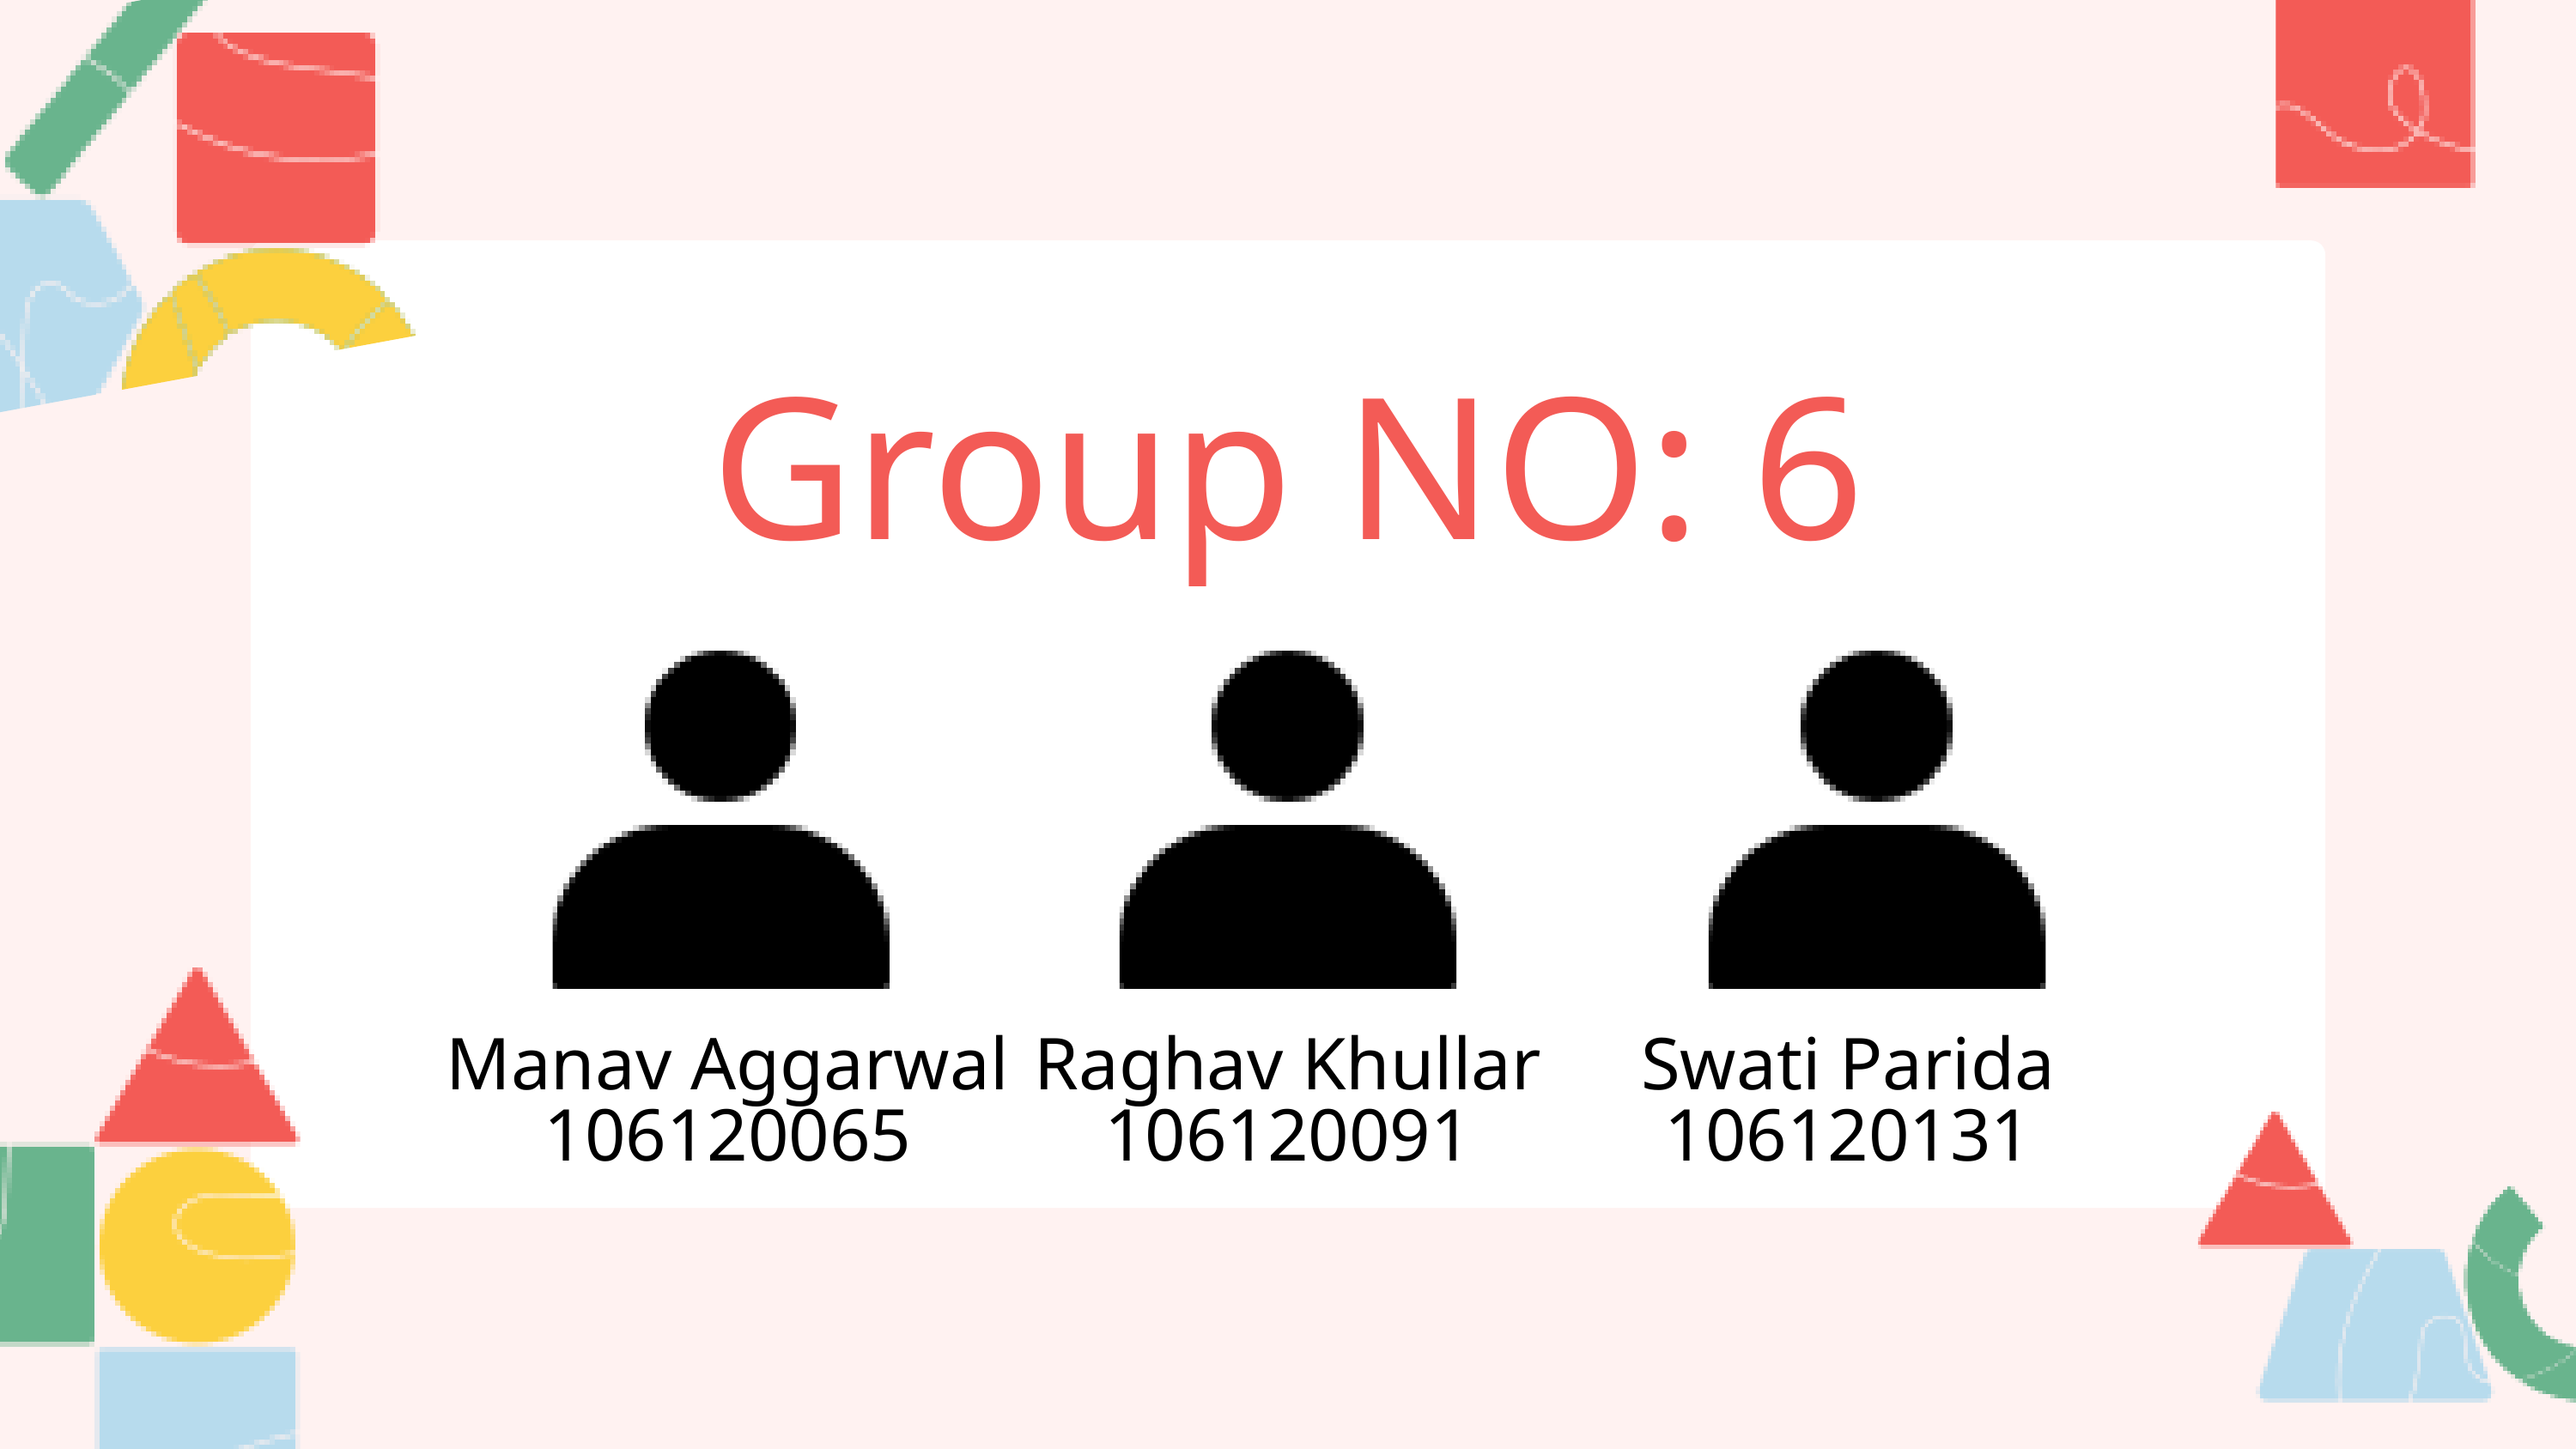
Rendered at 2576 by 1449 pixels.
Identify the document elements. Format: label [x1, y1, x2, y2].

text_box [2197, 1112, 2576, 1403]
text_box [0, 0, 418, 413]
text_box [2275, 0, 2576, 188]
text_box [250, 239, 2326, 1209]
text_box [0, 967, 301, 1449]
